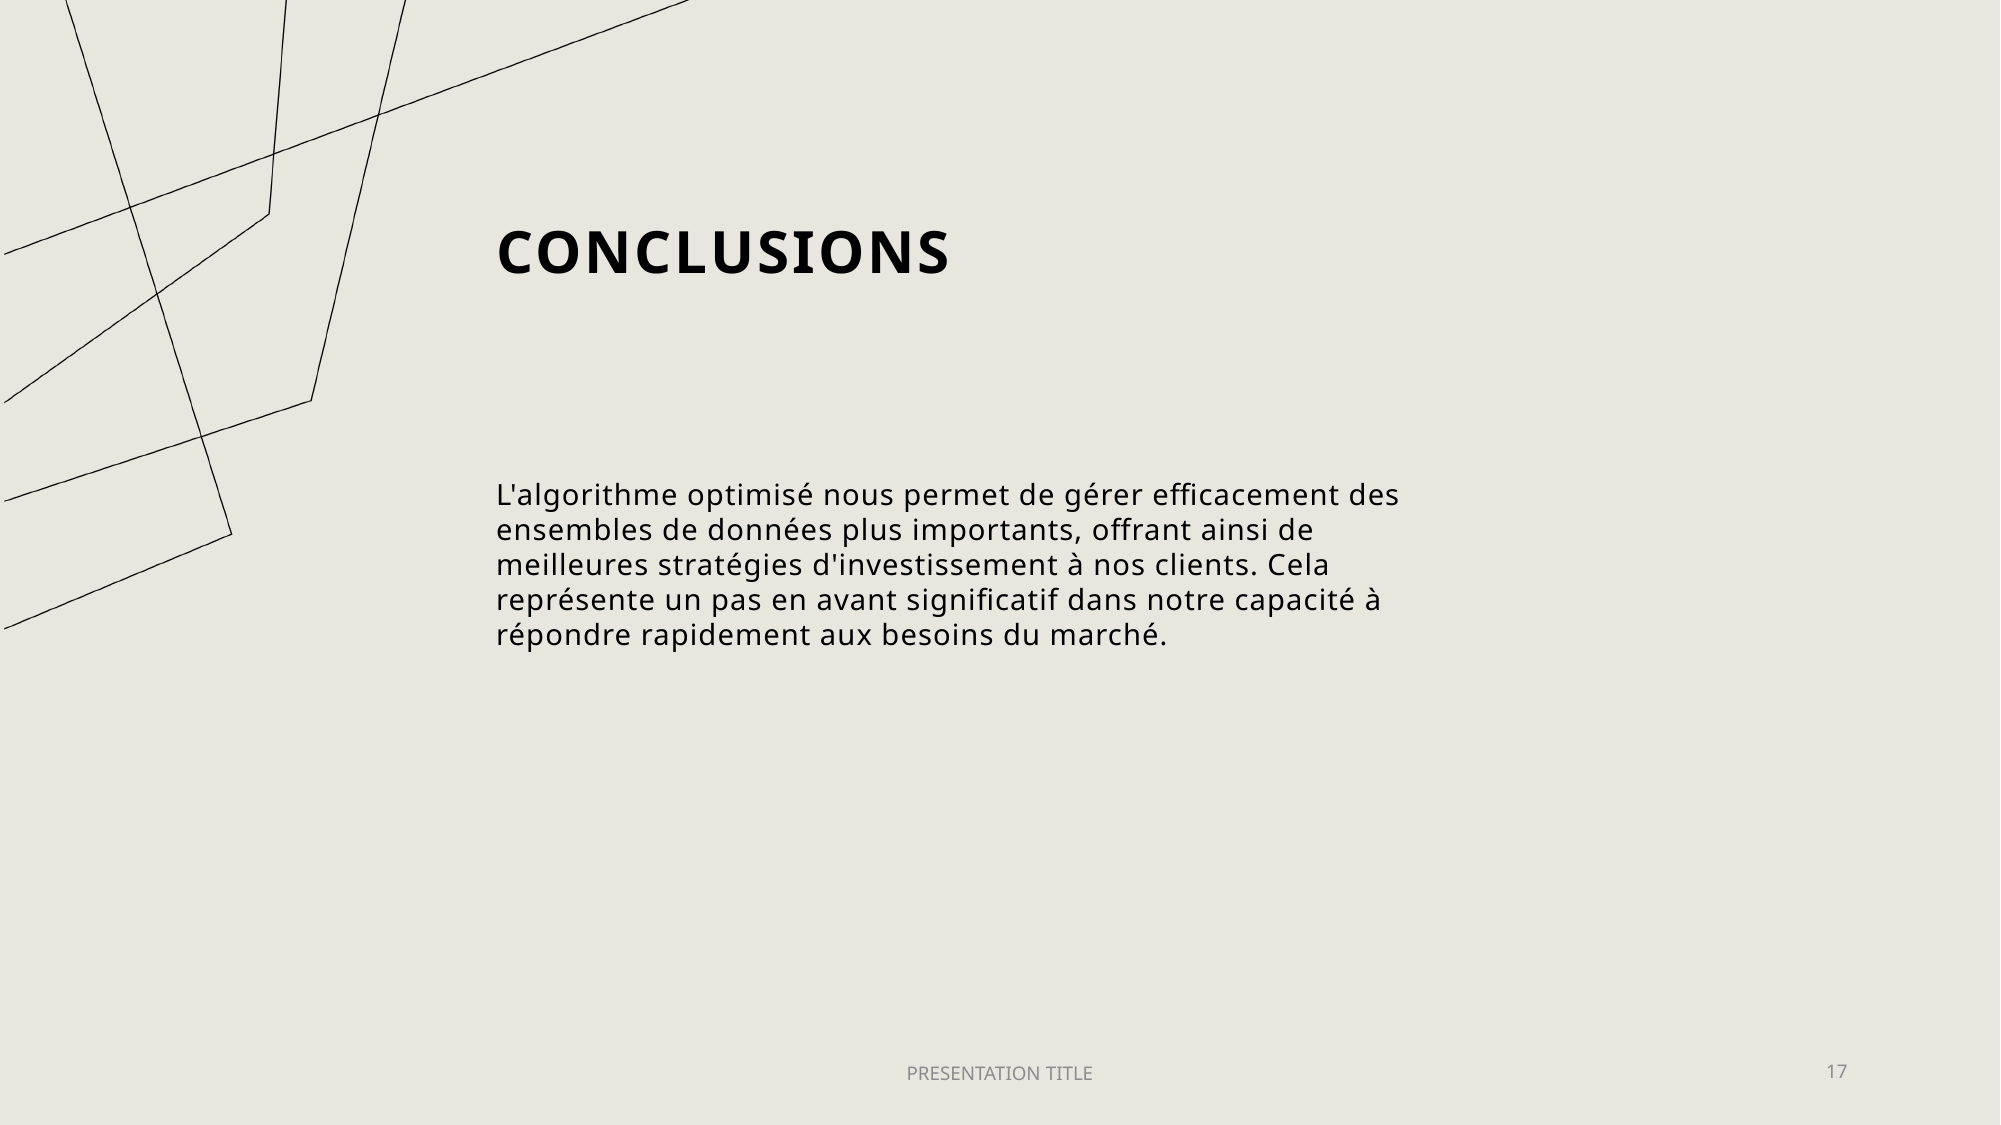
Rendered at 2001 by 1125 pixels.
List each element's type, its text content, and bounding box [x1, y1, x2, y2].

slide_number 17 [1412, 1042, 1863, 1103]
footer PRESENTATION TITLE [662, 1042, 1338, 1103]
picture [4, 0, 721, 642]
list L'algorithme optimisé nous permet de gérer efficacement des ensembles de données plus importants, offrant ainsi de meilleures stratégies d'investissement à nos clients. Cela représente un pas en avant significatif dans notre capacité à répondre rapidement aux besoins du marché. [481, 412, 1473, 806]
title Conclusions [481, 146, 1863, 364]
